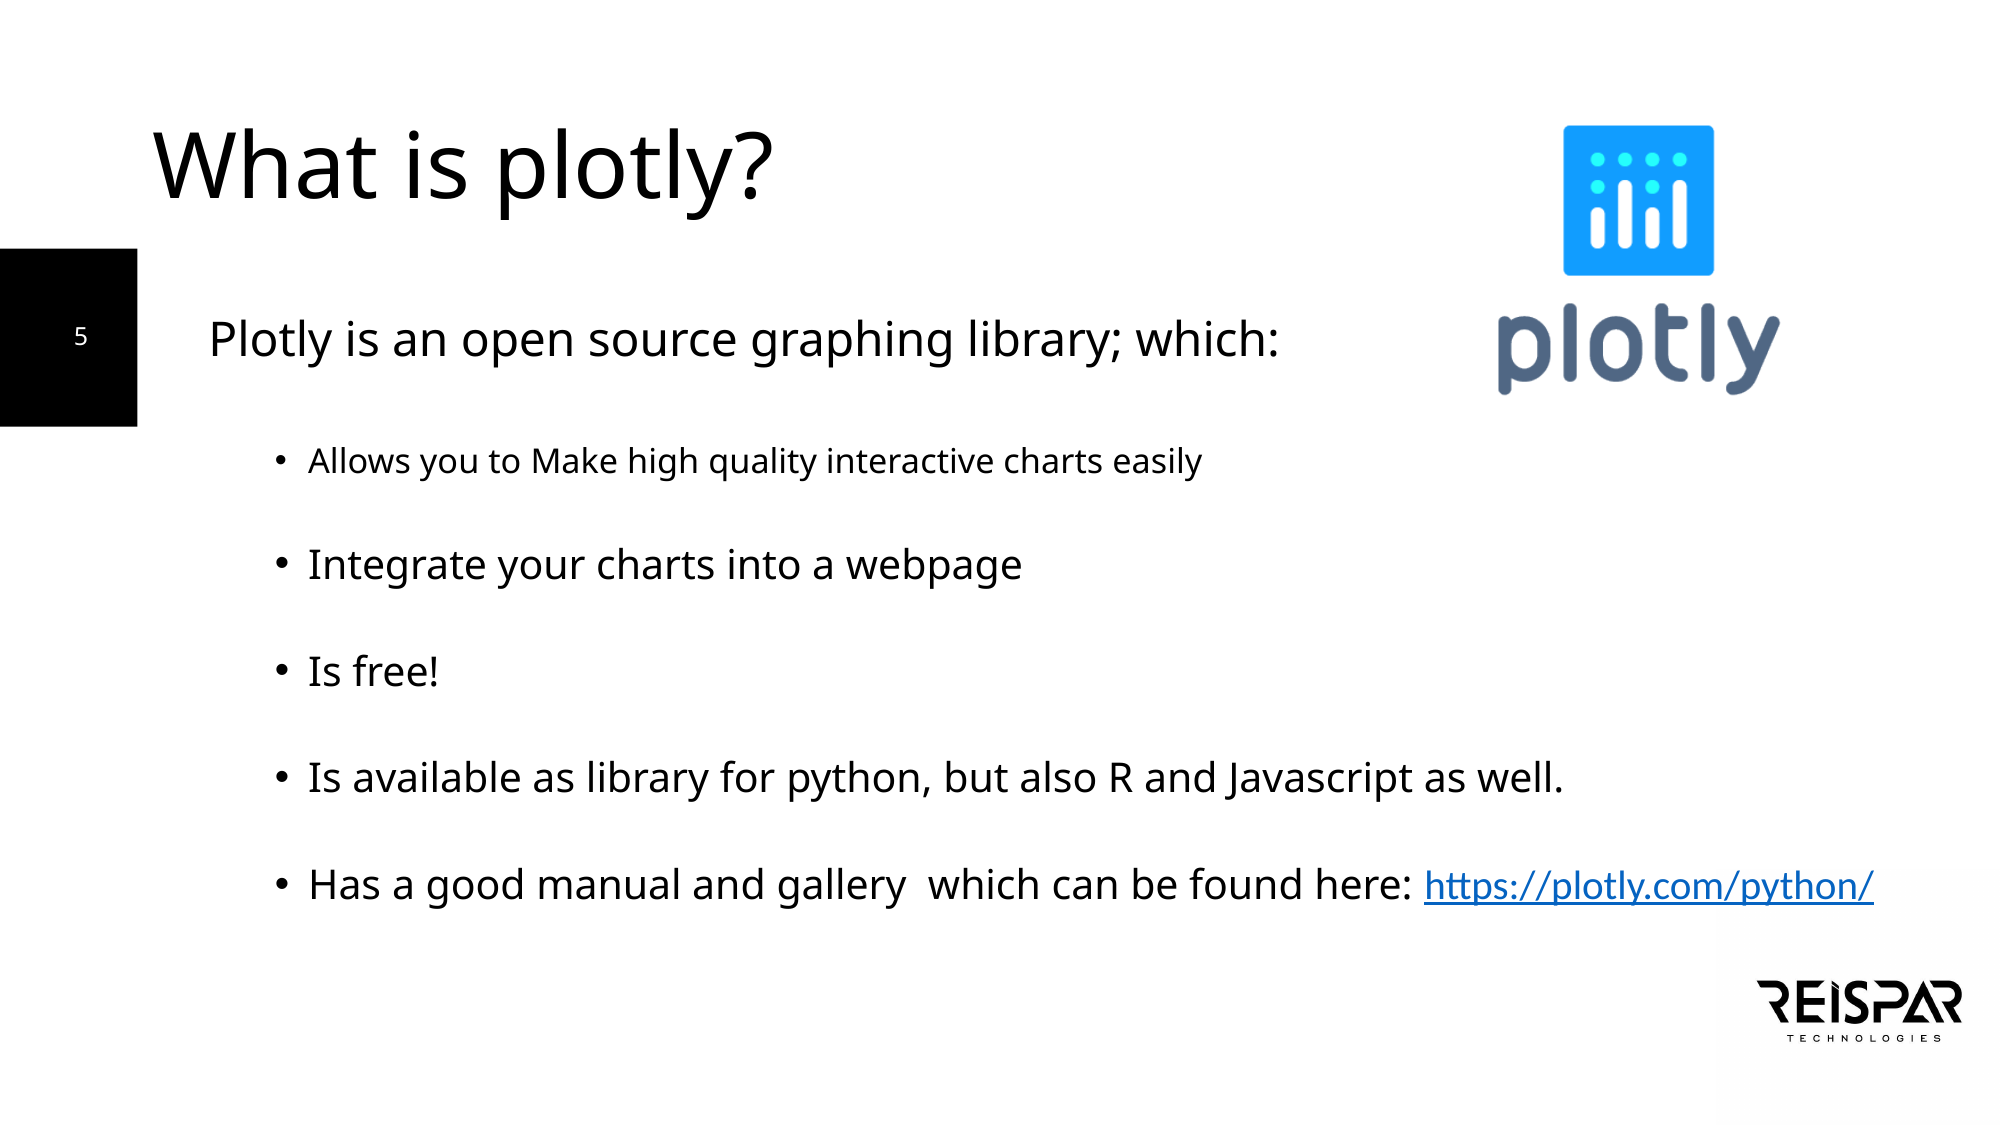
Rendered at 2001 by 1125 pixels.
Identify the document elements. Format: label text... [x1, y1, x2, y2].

list Plotly is an open source graphing library; which: Allows you to Make high quality interactive charts easily Integrate your charts into a webpage Is free! Is available as library for python, but also R and Javascript as well. Has a good manual and gallery which can be found here: https://plotly.com/python/ [193, 307, 1919, 928]
text_box [1133, 837, 1172, 898]
title What is plotly? [137, 59, 1863, 278]
slide_number 5 [34, 307, 104, 368]
picture [1471, 98, 1807, 423]
